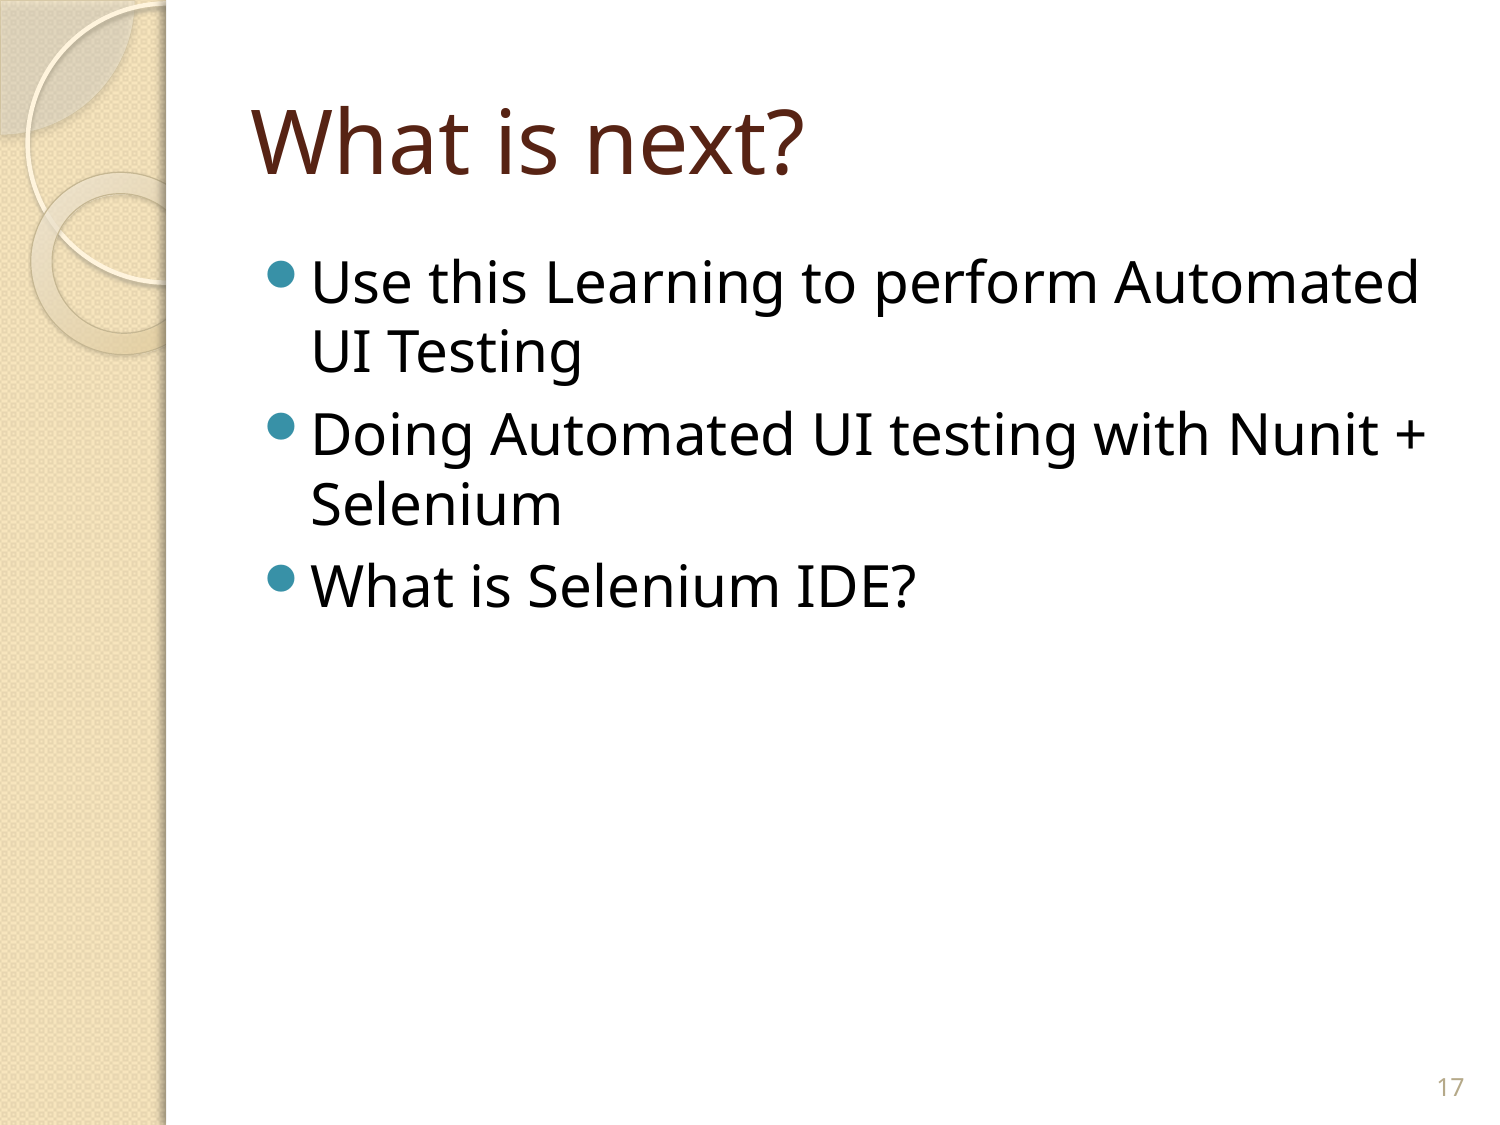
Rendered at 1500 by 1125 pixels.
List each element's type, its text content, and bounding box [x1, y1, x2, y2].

slide_number 17 [1413, 1034, 1488, 1113]
title What is next? [235, 45, 1466, 233]
list Use this Learning to perform Automated UI Testing Doing Automated UI testing with Nunit + Selenium What is Selenium IDE? [235, 237, 1466, 1025]
